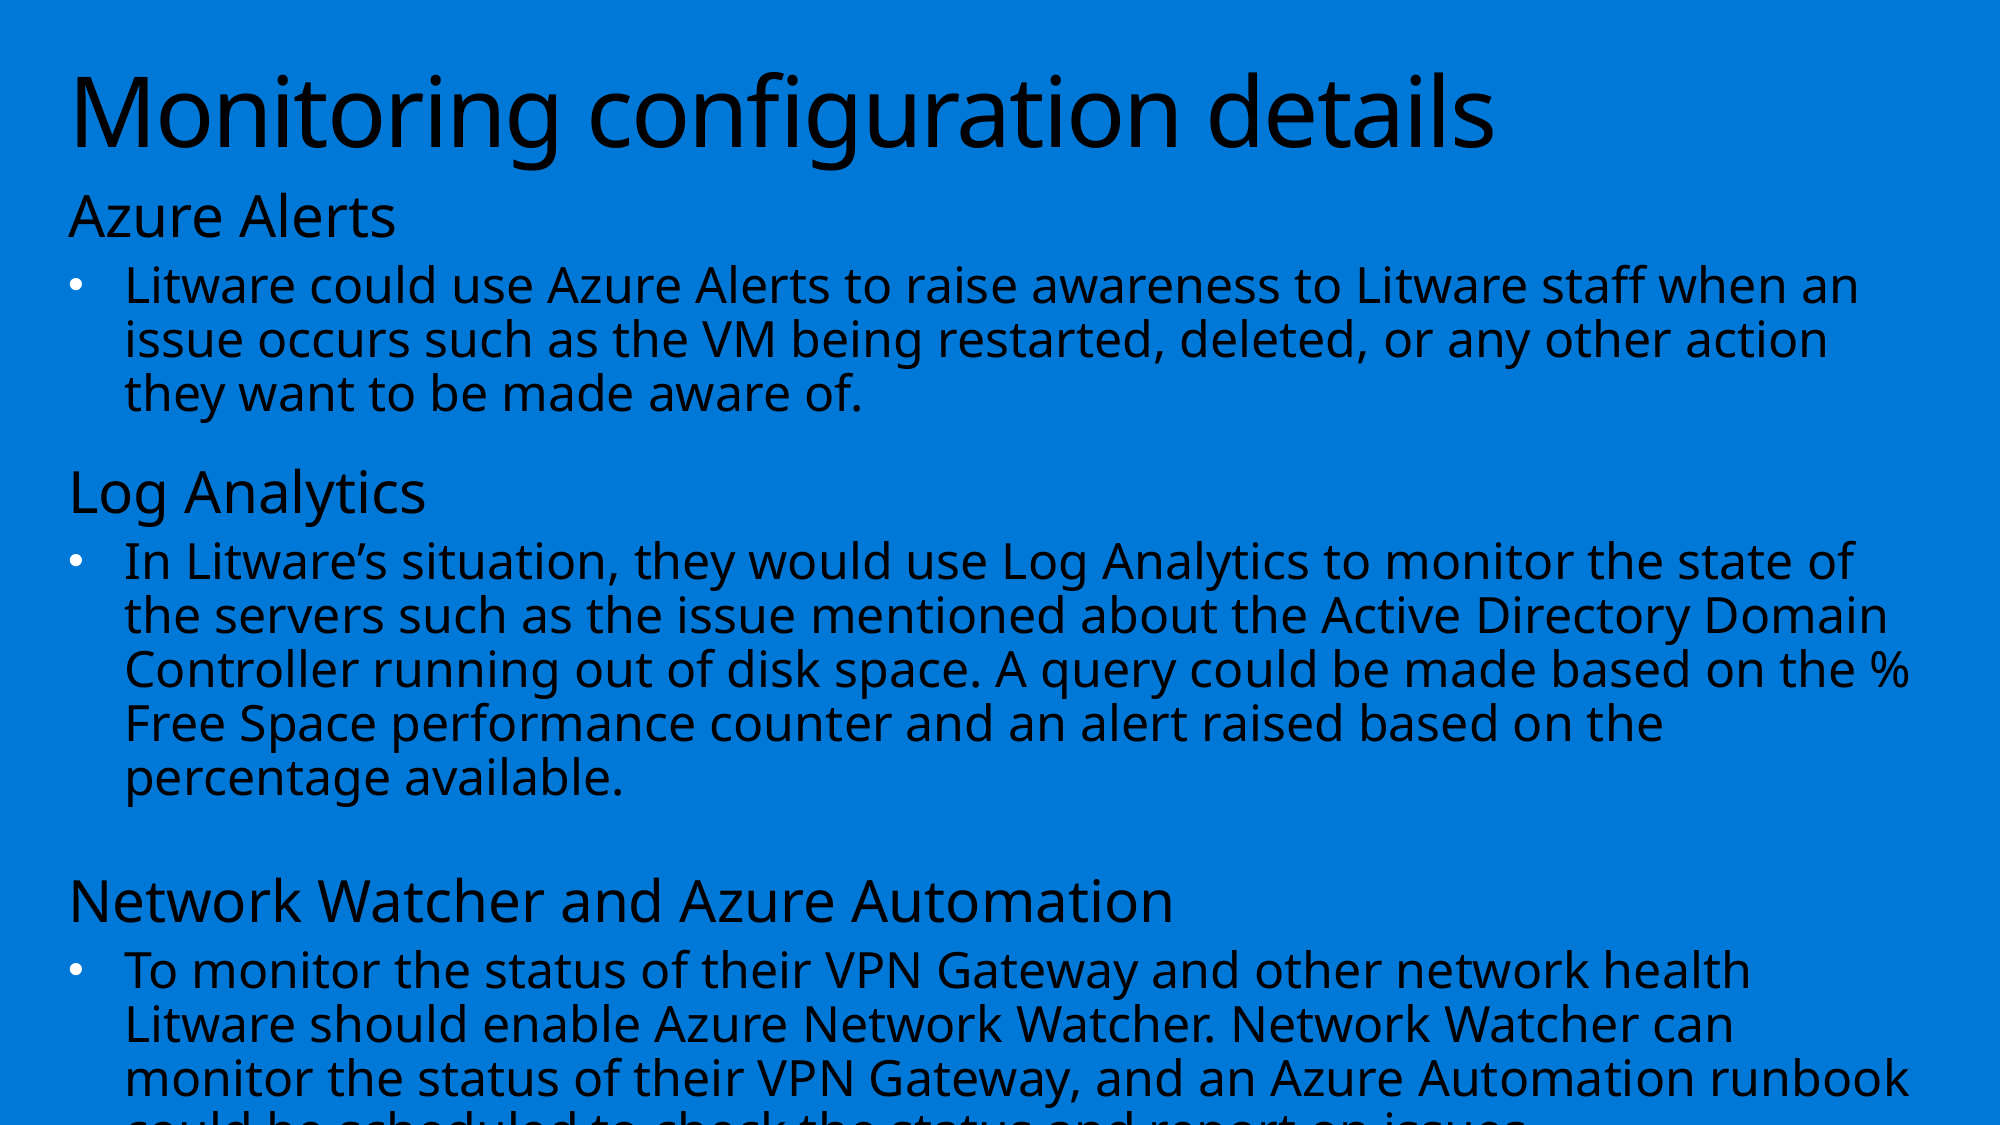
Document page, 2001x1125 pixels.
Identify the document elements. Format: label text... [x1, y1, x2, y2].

list Azure Alerts Litware could use Azure Alerts to raise awareness to Litware staff when an issue occurs such as the VM being restarted, deleted, or any other action they want to be made aware of. Log Analytics In Litware’s situation, they would use Log Analytics to monitor the state of the servers such as the issue mentioned about the Active Directory Domain Controller running out of disk space. A query could be made based on the % Free Space performance counter and an alert raised based on the percentage available. Network Watcher and Azure Automation To monitor the status of their VPN Gateway and other network health Litware should enable Azure Network Watcher. Network Watcher can monitor the status of their VPN Gateway, and an Azure Automation runbook could be scheduled to check the status and report on issues. [44, 196, 1956, 1120]
title Monitoring configuration details [44, 47, 1957, 196]
